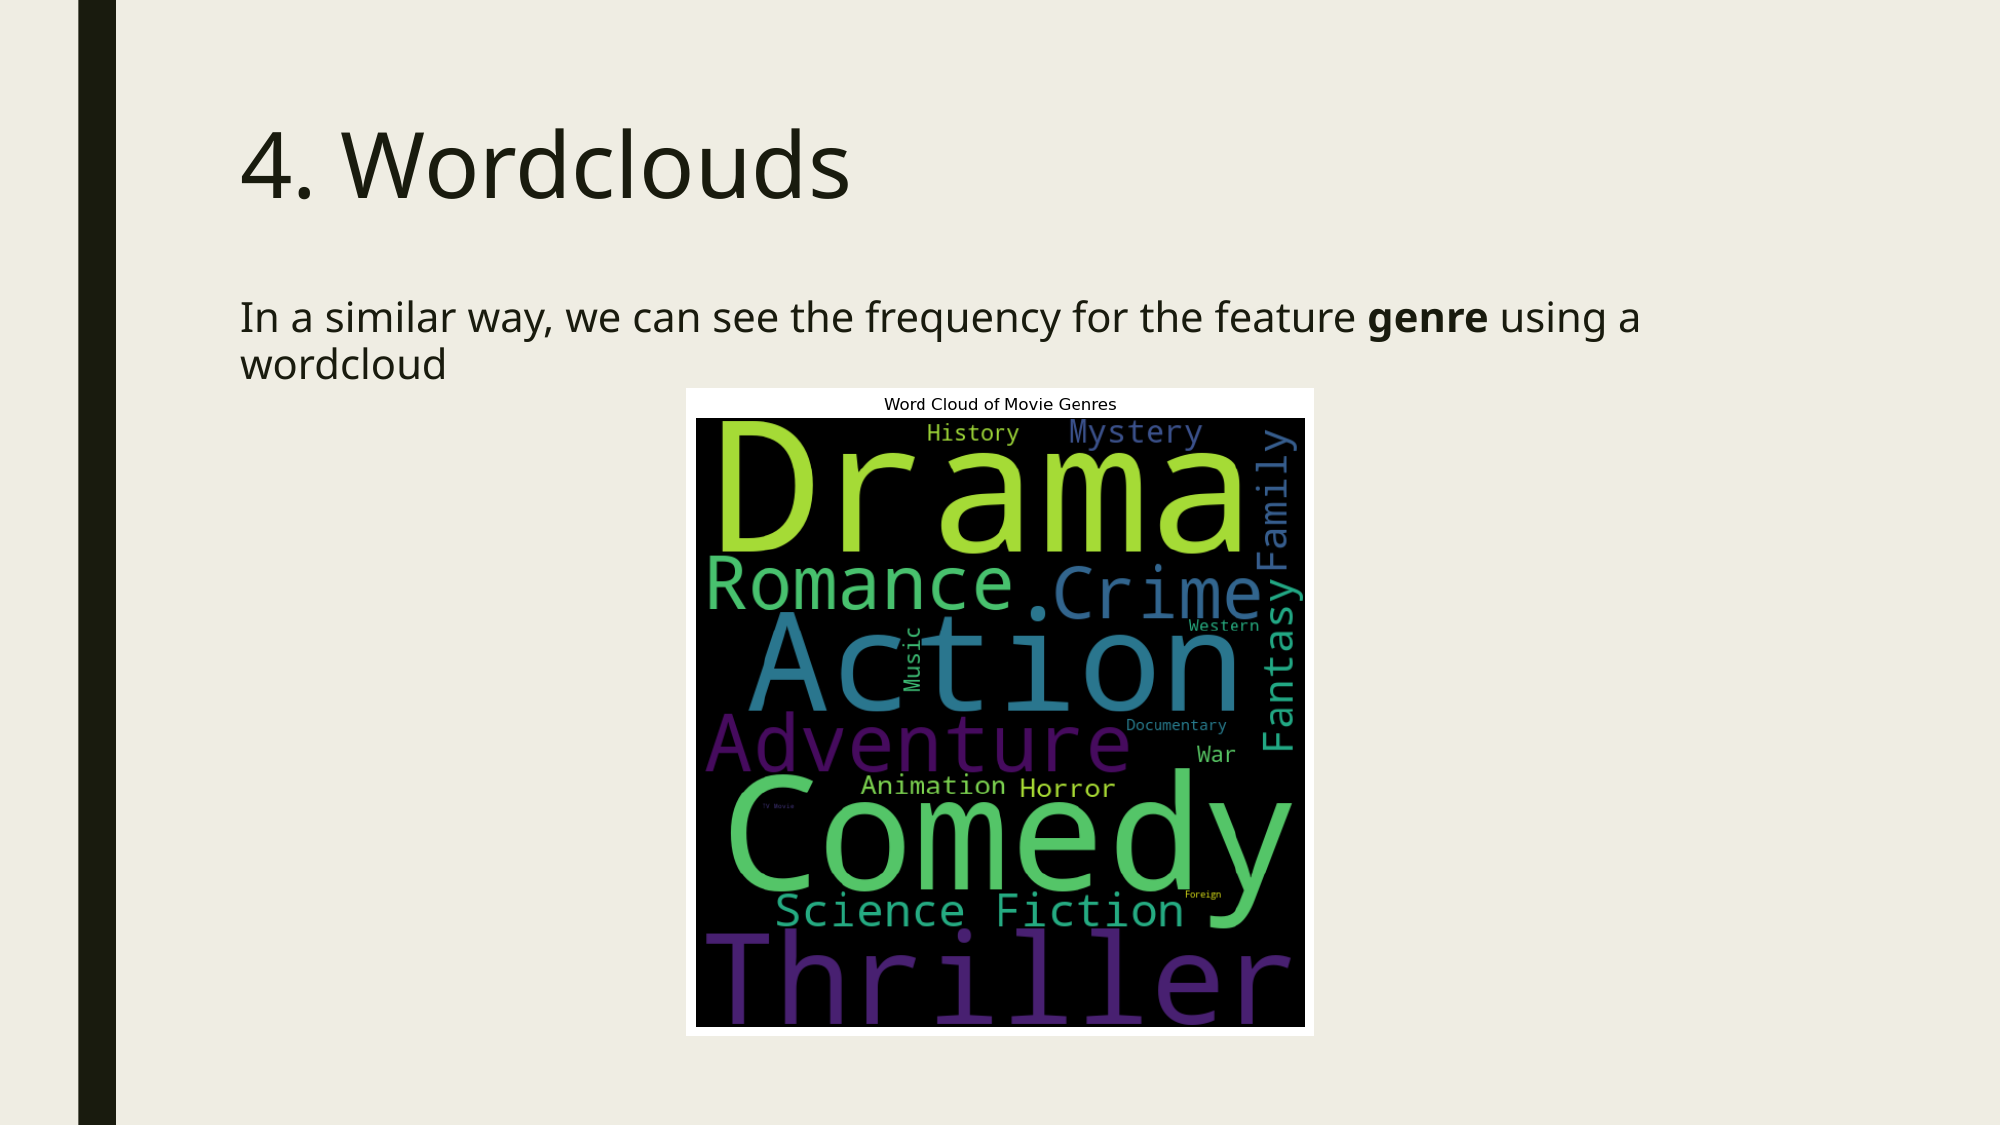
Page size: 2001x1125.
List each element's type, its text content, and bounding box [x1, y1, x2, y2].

title 4. Wordclouds [225, 112, 1800, 287]
picture [686, 388, 1314, 1036]
list In a similar way, we can see the frequency for the feature genre using a wordcloud [225, 287, 1800, 875]
